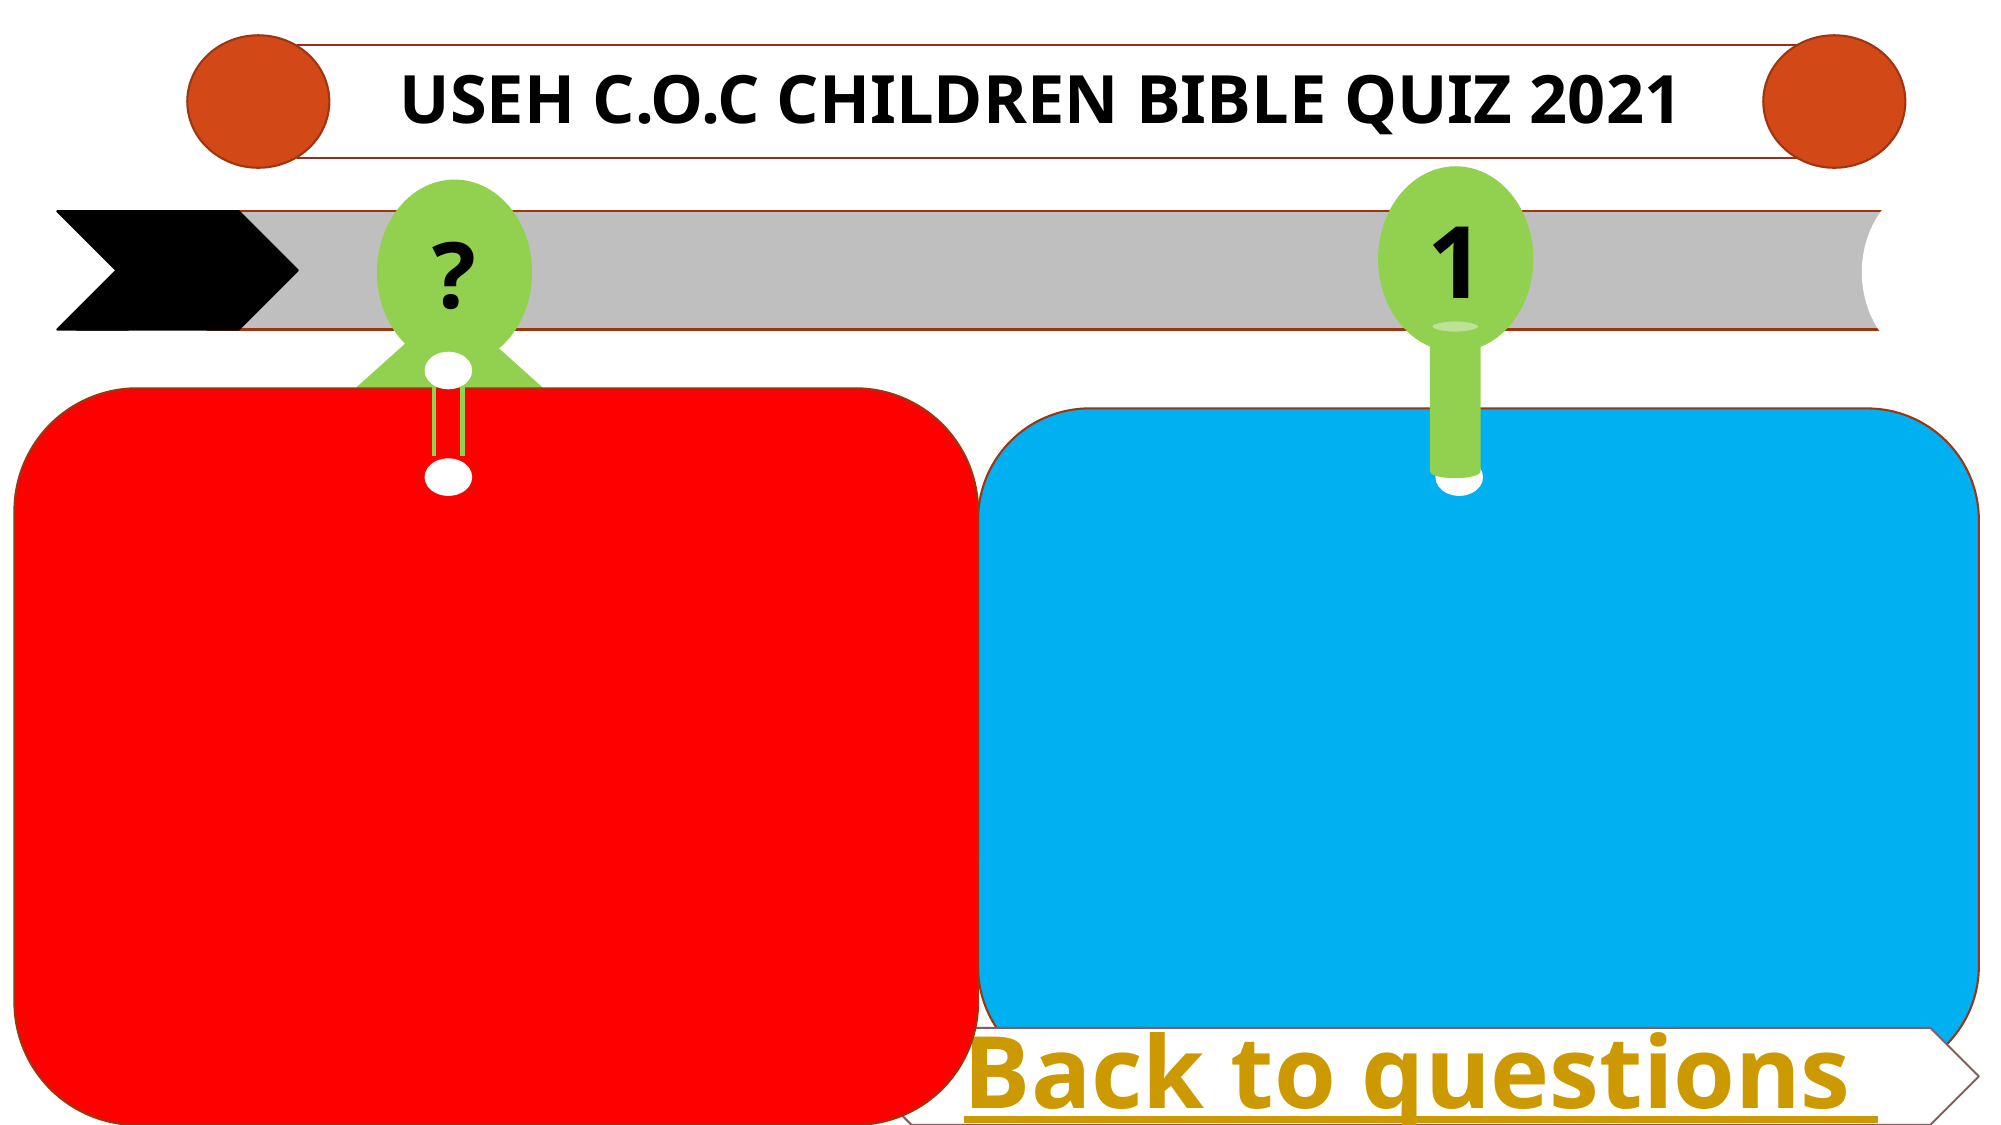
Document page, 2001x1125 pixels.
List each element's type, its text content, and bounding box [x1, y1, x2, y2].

text_box [186, 34, 331, 169]
text_box 1 [1377, 165, 1535, 348]
text_box Back to questions [902, 1026, 1980, 1125]
text_box [423, 457, 474, 497]
text_box [1429, 319, 1481, 479]
text_box [75, 210, 299, 331]
text_box [355, 344, 432, 387]
text_box [1762, 34, 1907, 169]
text_box [515, 210, 1404, 331]
text_box [1508, 210, 1879, 331]
text_box [240, 210, 395, 331]
text_box [13, 387, 980, 1125]
text_box [979, 407, 1980, 1044]
text_box [464, 349, 544, 387]
text_box [423, 350, 474, 391]
title USEH C.O.C CHILDREN Bible QUIZ 2021 [298, 44, 1795, 159]
text_box [1860, 178, 2000, 367]
text_box ? [375, 178, 534, 364]
text_box [1434, 467, 1485, 497]
text_box [56, 210, 133, 331]
